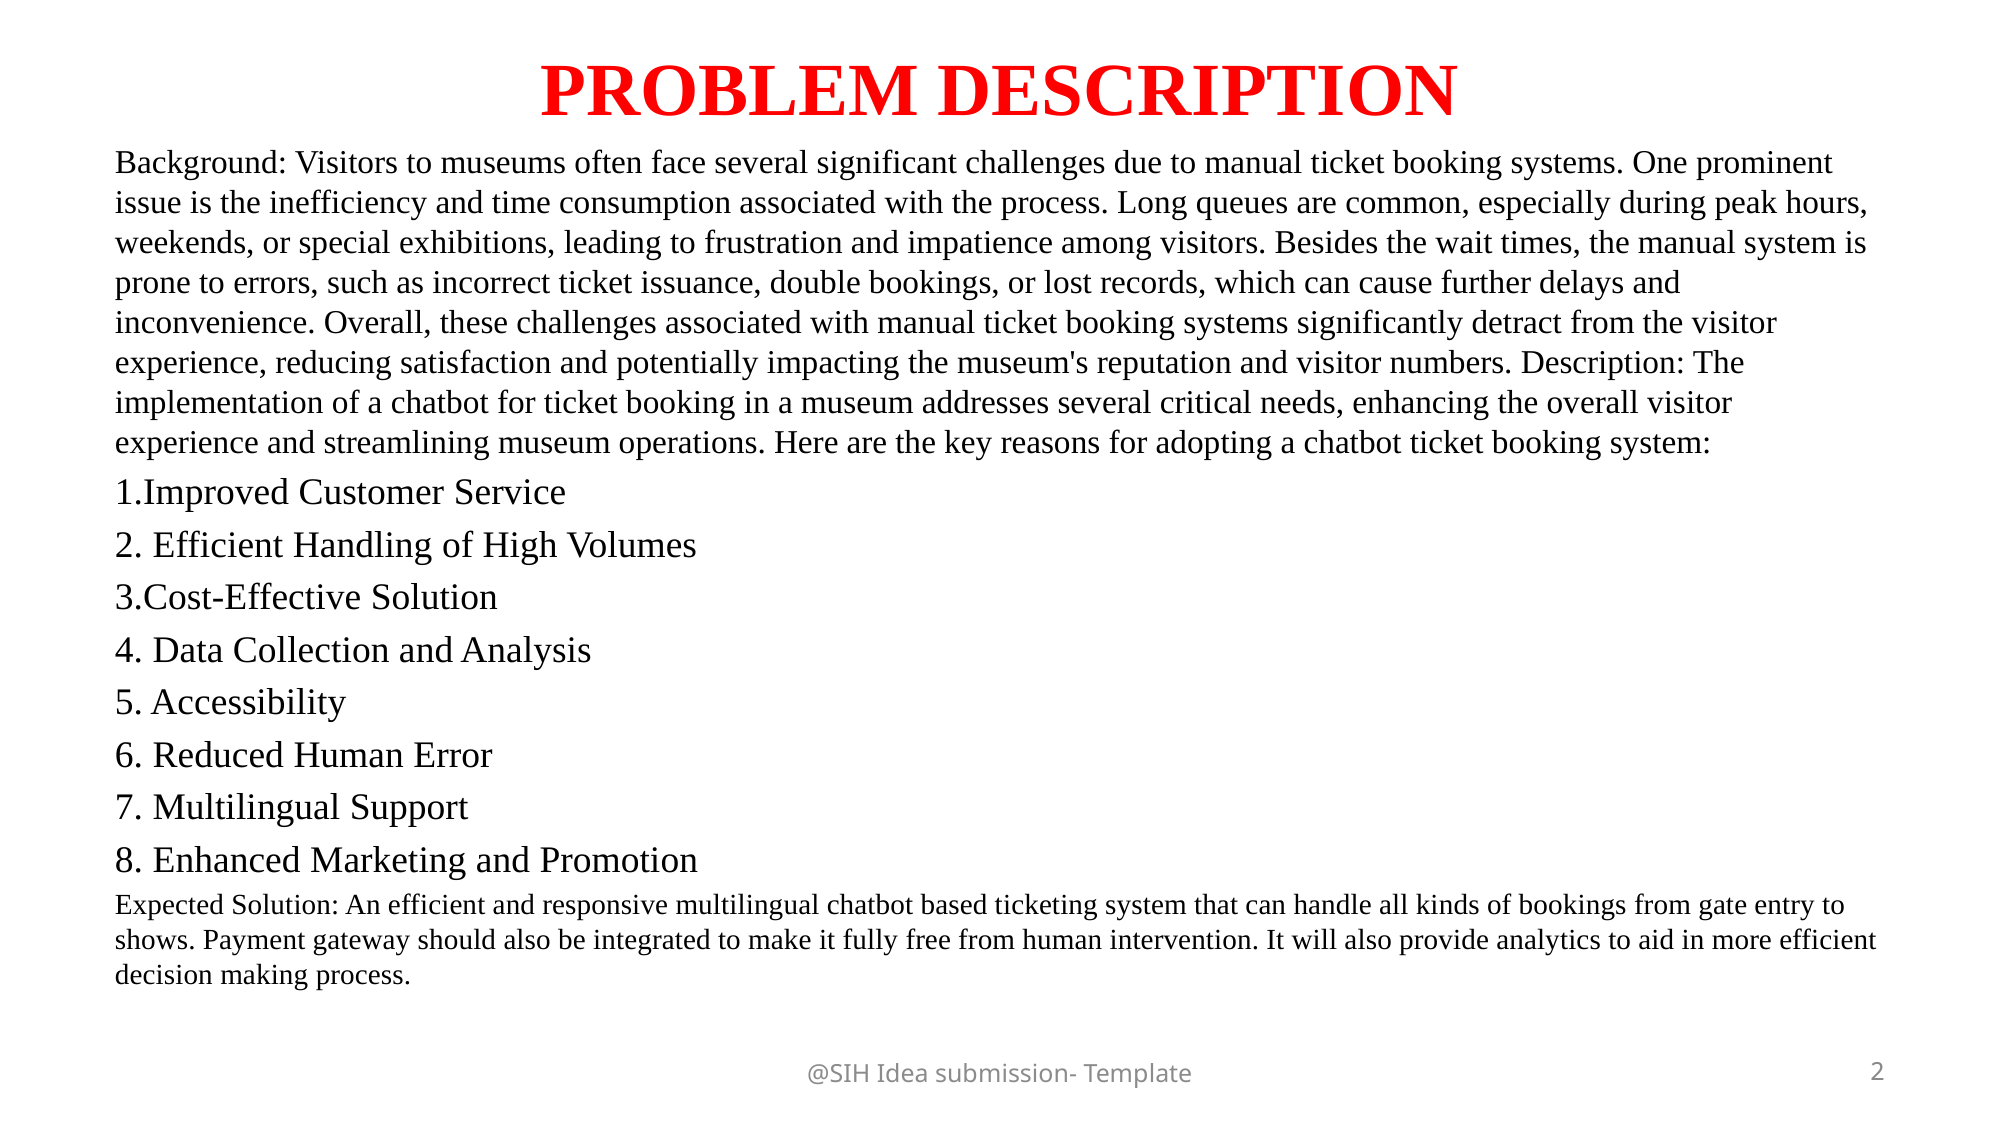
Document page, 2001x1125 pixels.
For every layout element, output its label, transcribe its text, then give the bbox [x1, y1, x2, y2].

list Background: Visitors to museums often face several significant challenges due to manual ticket booking systems. One prominent issue is the inefficiency and time consumption associated with the process. Long queues are common, especially during peak hours, weekends, or special exhibitions, leading to frustration and impatience among visitors. Besides the wait times, the manual system is prone to errors, such as incorrect ticket issuance, double bookings, or lost records, which can cause further delays and inconvenience. Overall, these challenges associated with manual ticket booking systems significantly detract from the visitor experience, reducing satisfaction and potentially impacting the museum's reputation and visitor numbers. Description: The implementation of a chatbot for ticket booking in a museum addresses several critical needs, enhancing the overall visitor experience and streamlining museum operations. Here are the key reasons for adopting a chatbot ticket booking system: 1.Improved Customer Service 2. Efficient Handling of High Volumes 3.Cost-Effective Solution 4. Data Collection and Analysis 5. Accessibility 6. Reduced Human Error 7. Multilingual Support 8. Enhanced Marketing and Promotion Expected Solution: An efficient and responsive multilingual chatbot based ticketing system that can handle all kinds of bookings from gate entry to shows. Payment gateway should also be integrated to make it fully free from human intervention. It will also provide analytics to aid in more efficient decision making process. [99, 132, 1901, 959]
title PROBLEM DESCRIPTION [99, 0, 1901, 132]
slide_number 2 [1433, 1042, 1900, 1103]
footer @SIH Idea submission- Template [683, 1042, 1317, 1103]
